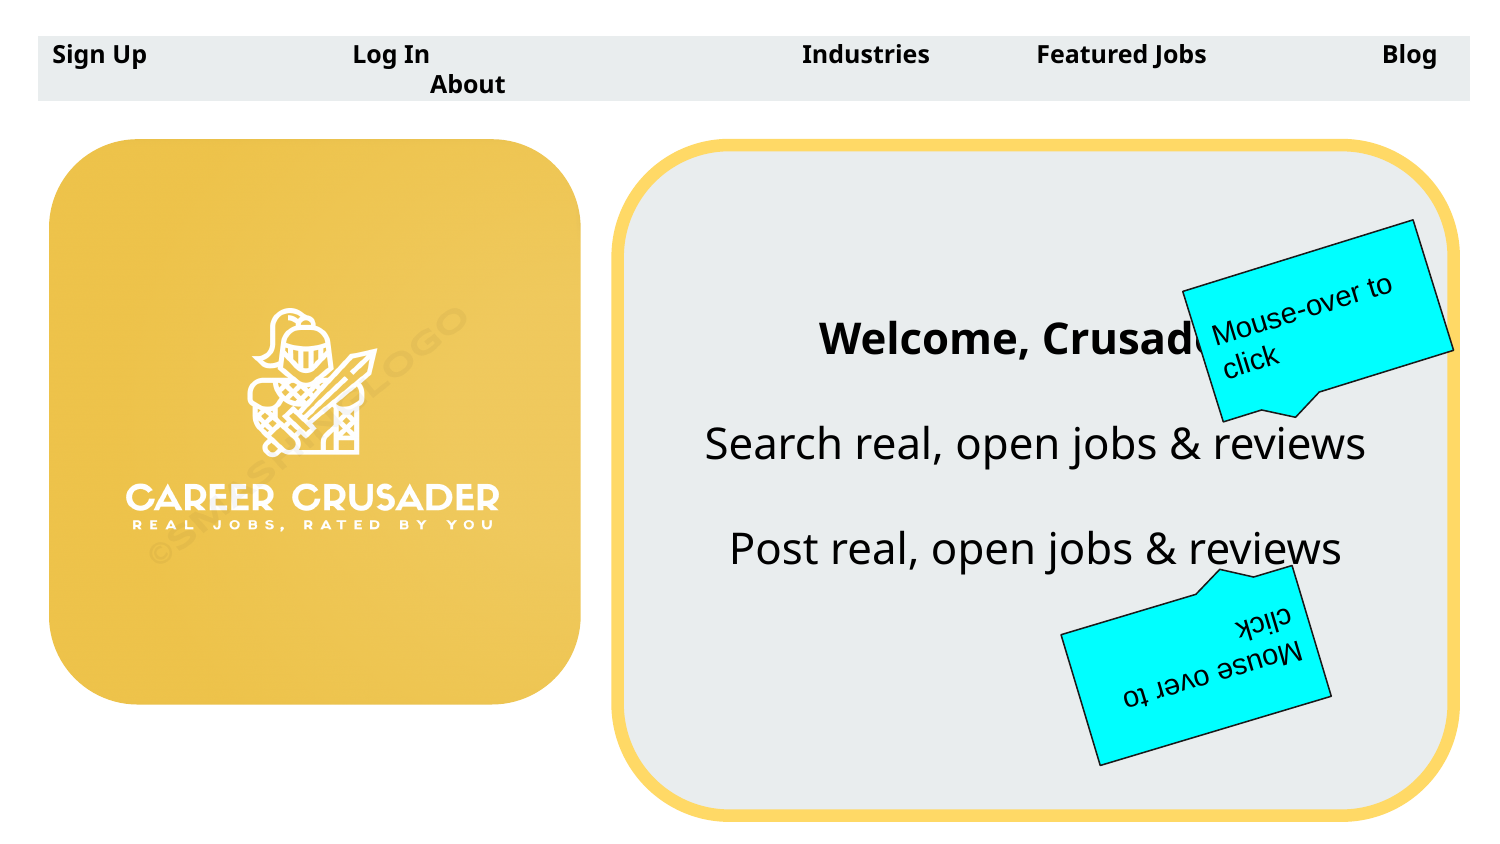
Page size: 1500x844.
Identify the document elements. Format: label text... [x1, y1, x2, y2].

text_box Welcome, Crusader! Search real, open jobs & reviews Post real, open jobs & reviews [617, 145, 1454, 816]
text_box Sign Up Log In Industries Featured Jobs Blog About [37, 35, 1471, 102]
text_box Mouse-over to click [1182, 219, 1454, 422]
text_box Mouse over to click [1061, 565, 1332, 766]
picture [48, 138, 581, 705]
